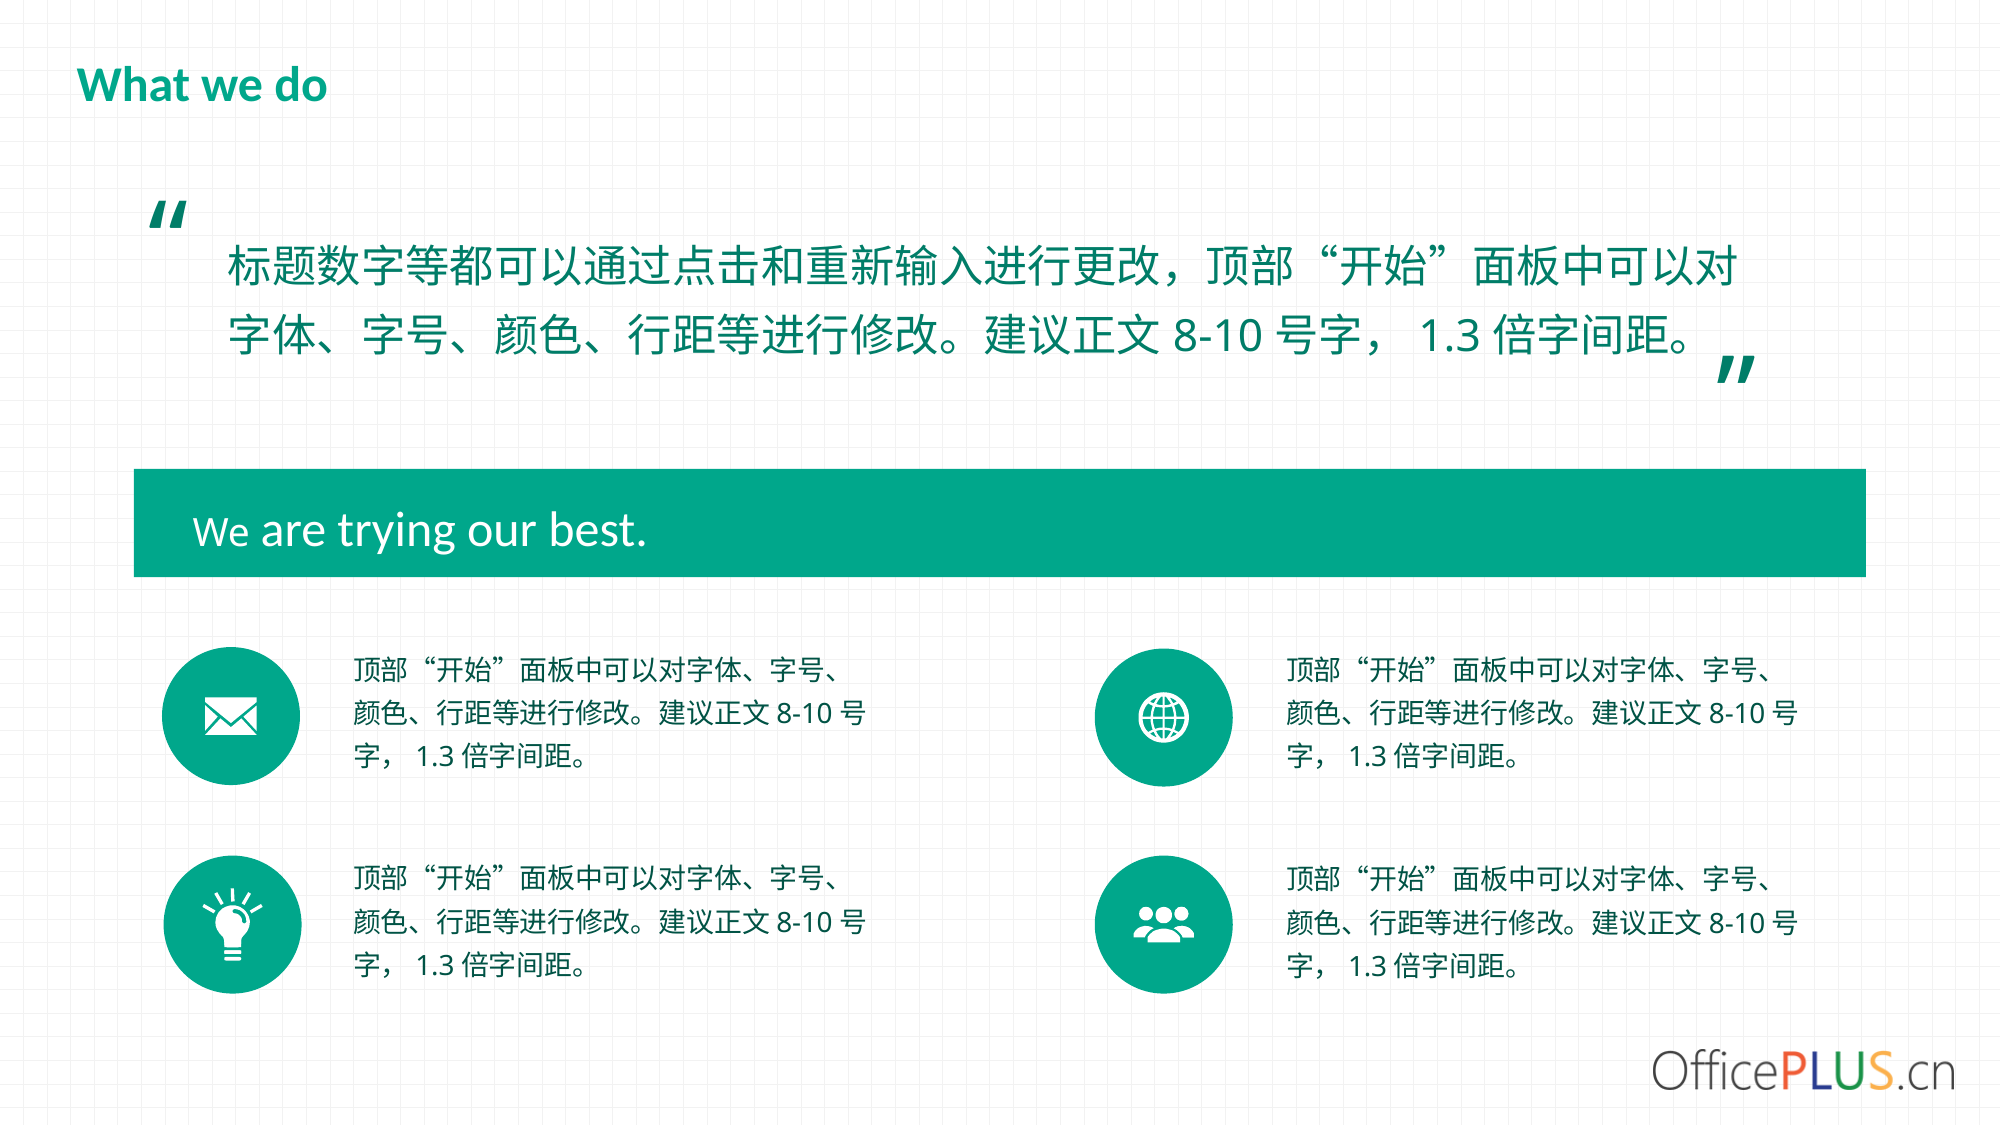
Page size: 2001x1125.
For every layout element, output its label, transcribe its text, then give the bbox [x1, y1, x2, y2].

picture [1653, 1049, 1954, 1090]
text_box 顶部“开始”面板中可以对字体、字号、颜色、行距等进行修改。建议正文8-10号字，1.3倍字间距。 [1271, 844, 1820, 990]
text_box 顶部“开始”面板中可以对字体、字号、颜色、行距等进行修改。建议正文8-10号字，1.3倍字间距。 [338, 843, 887, 989]
text_box We are trying our best. [177, 489, 664, 565]
text_box 顶部“开始”面板中可以对字体、字号、颜色、行距等进行修改。建议正文8-10号字，1.3倍字间距。 [338, 635, 887, 780]
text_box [1094, 648, 1233, 787]
text_box ” [1701, 316, 1772, 465]
text_box 标题数字等都可以通过点击和重新输入进行更改，顶部“开始”面板中可以对字体、字号、颜色、行距等进行修改。建议正文8-10号字，1.3倍字间距。 [212, 214, 1781, 369]
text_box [1094, 855, 1233, 994]
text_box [163, 855, 302, 994]
text_box 顶部“开始”面板中可以对字体、字号、颜色、行距等进行修改。建议正文8-10号字，1.3倍字间距。 [1271, 635, 1820, 780]
list What we do [61, 41, 861, 130]
text_box [133, 468, 1867, 578]
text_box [161, 647, 300, 786]
text_box “ [133, 162, 204, 311]
